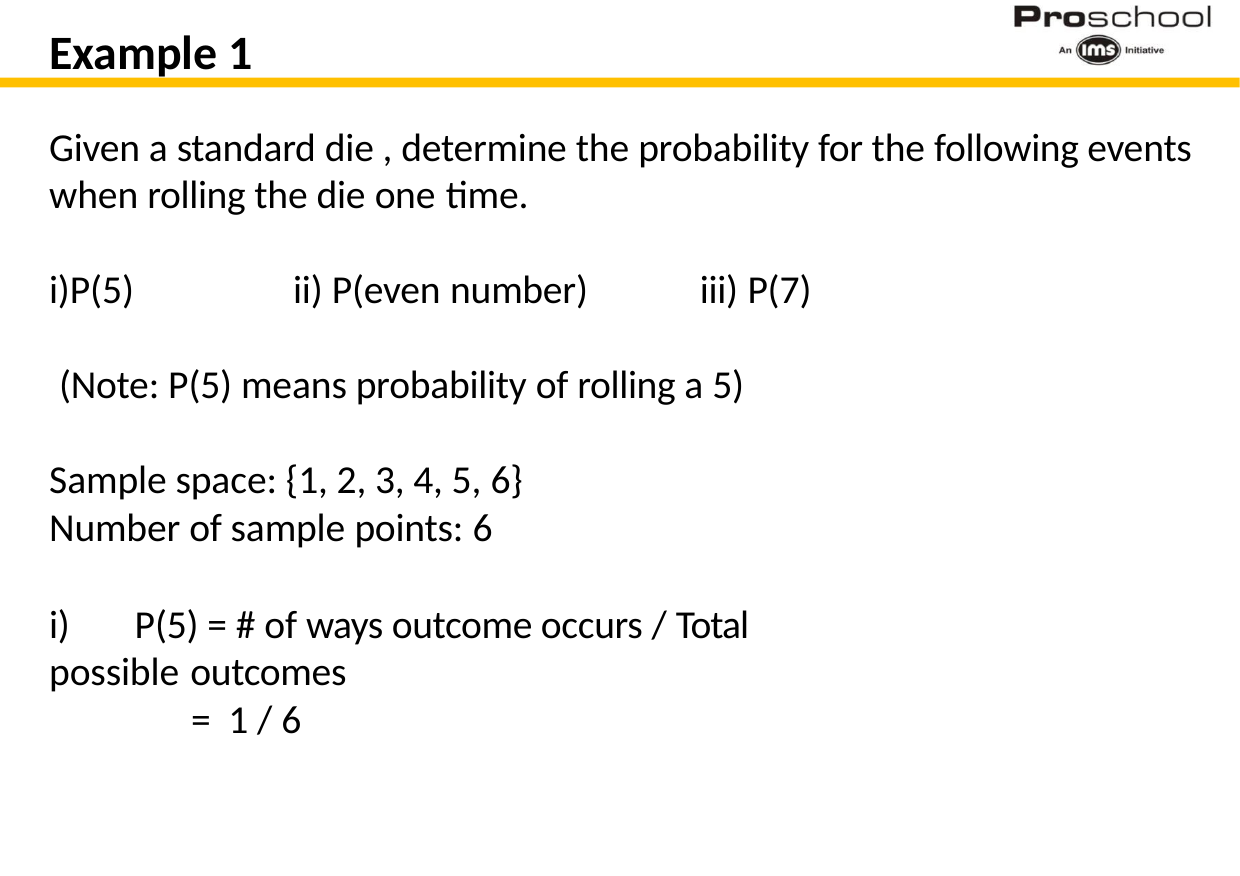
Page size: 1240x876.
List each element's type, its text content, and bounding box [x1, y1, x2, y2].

picture [1004, 0, 1221, 21]
title Example 1 [10, 21, 1231, 169]
text_box Given a standard die , determine the probability for the following events when rolling the die one time. i)P(5) ii) P(even number) iii) P(7) (Note: P(5) means probability of rolling a 5) Sample space: {1, 2, 3, 4, 5, 6} Number of sample points: 6 i) P(5) = # of ways outcome occurs / Total possible outcomes = 1 / 6 [47, 121, 1211, 742]
